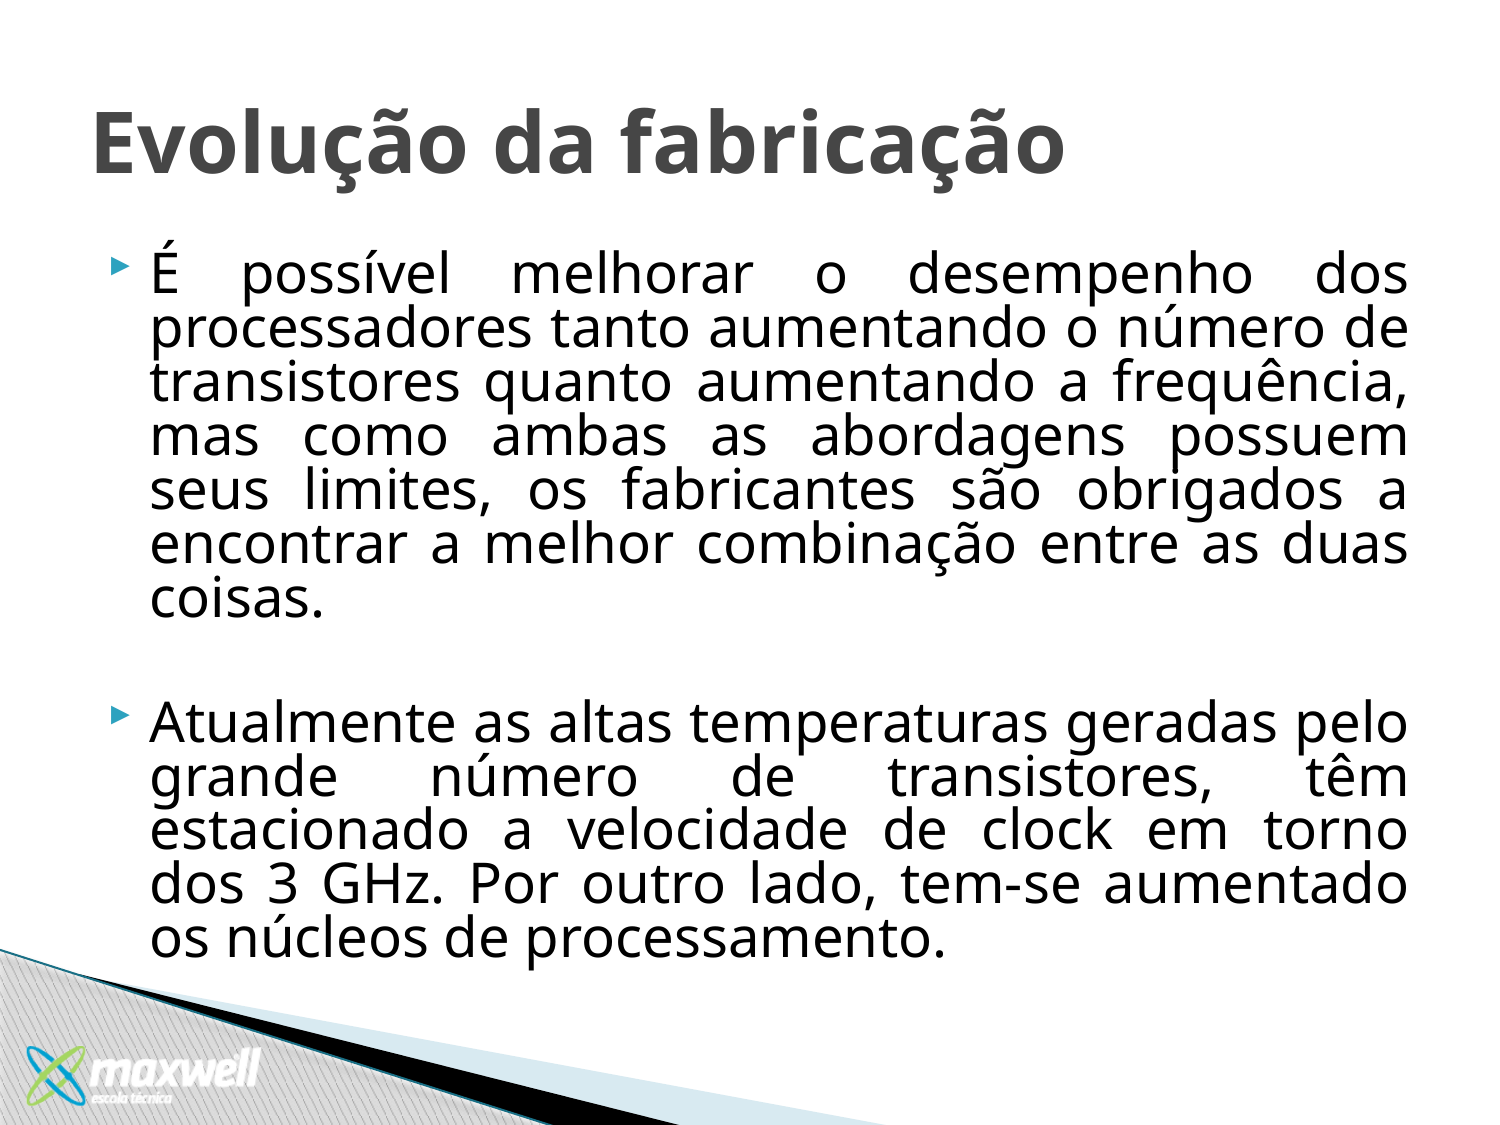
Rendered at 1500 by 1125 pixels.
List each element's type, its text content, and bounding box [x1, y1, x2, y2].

picture [17, 1040, 272, 1118]
list É possível melhorar o desempenho dos processadores tanto aumentando o número de transistores quanto aumentando a frequência, mas como ambas as abordagens possuem seus limites, os fabricantes são obrigados a encontrar a melhor combinação entre as duas coisas. Atualmente as altas temperaturas geradas pelo grande número de transistores, têm estacionado a velocidade de clock em torno dos 3 GHz. Por outro lado, tem-se aumentado os núcleos de processamento. [75, 242, 1425, 986]
title Evolução da fabricação [75, 45, 1425, 233]
